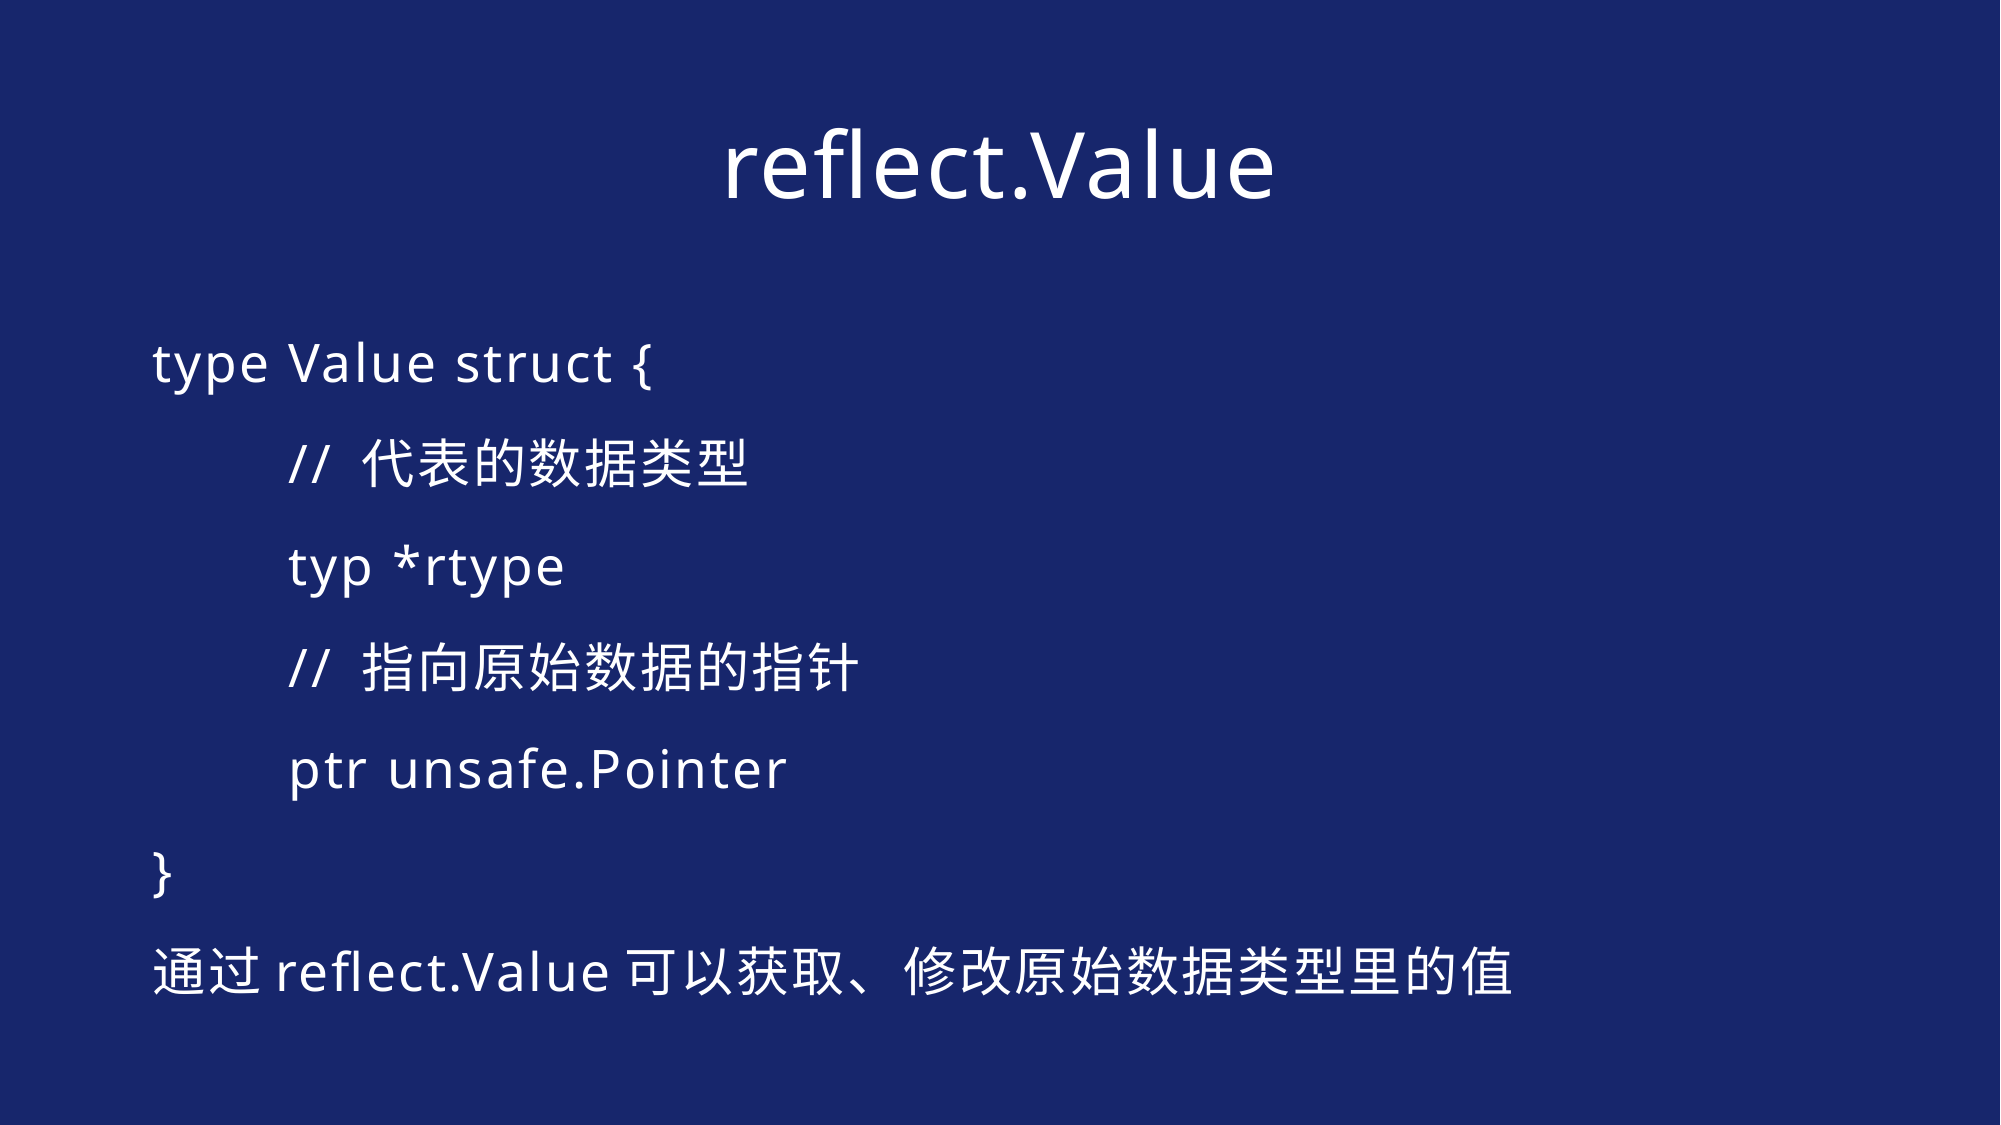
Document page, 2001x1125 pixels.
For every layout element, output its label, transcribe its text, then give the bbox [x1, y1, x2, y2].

title reflect.Value [137, 59, 1863, 278]
list type Value struct { // 代表的数据类型 typ *rtype // 指向原始数据的指针 ptr unsafe.Pointer } 通过reflect.Value可以获取、修改原始数据类型里的值 [137, 299, 1863, 1014]
